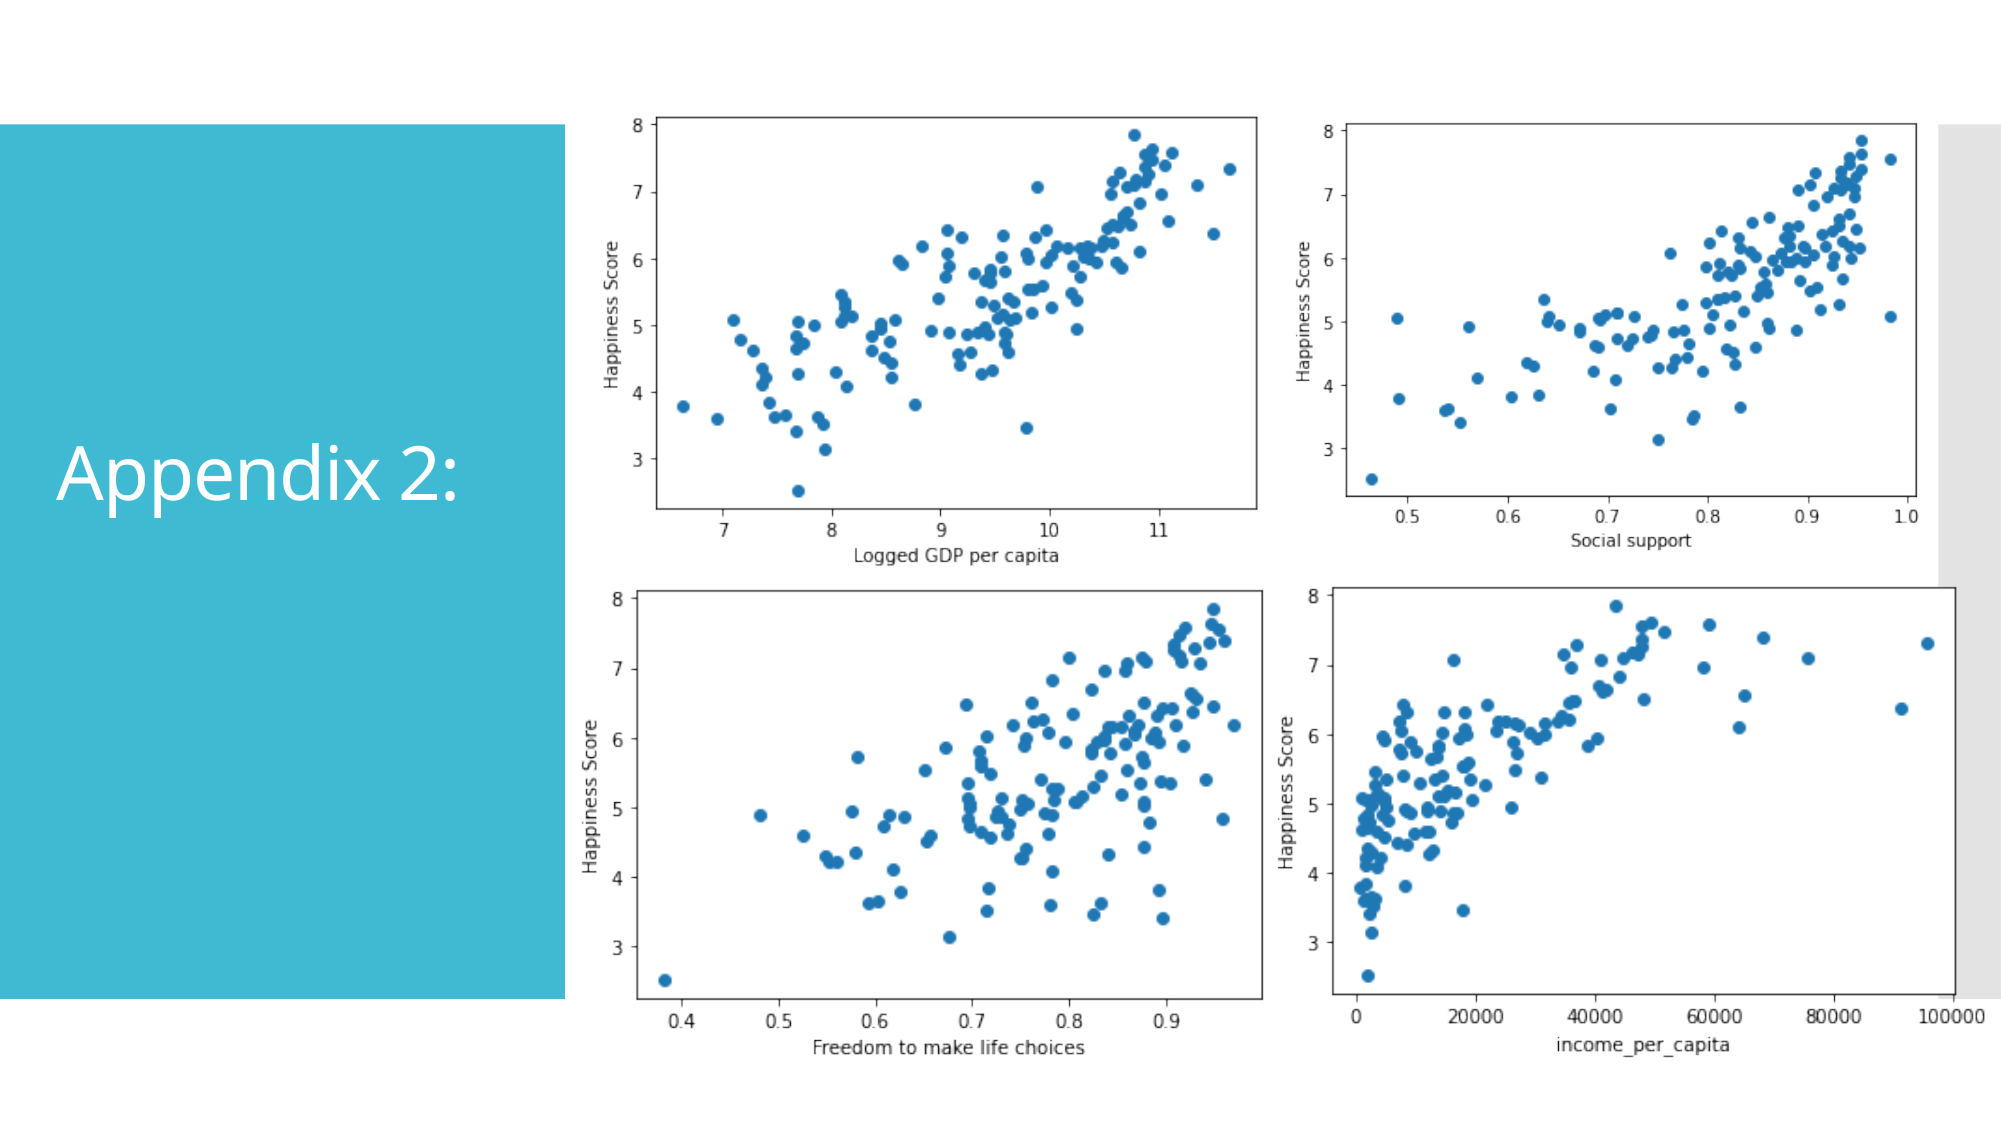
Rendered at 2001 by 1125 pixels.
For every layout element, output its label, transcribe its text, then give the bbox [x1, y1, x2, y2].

title Appendix 2: [41, 184, 525, 940]
picture [571, 106, 2000, 1070]
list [1285, 113, 1934, 561]
